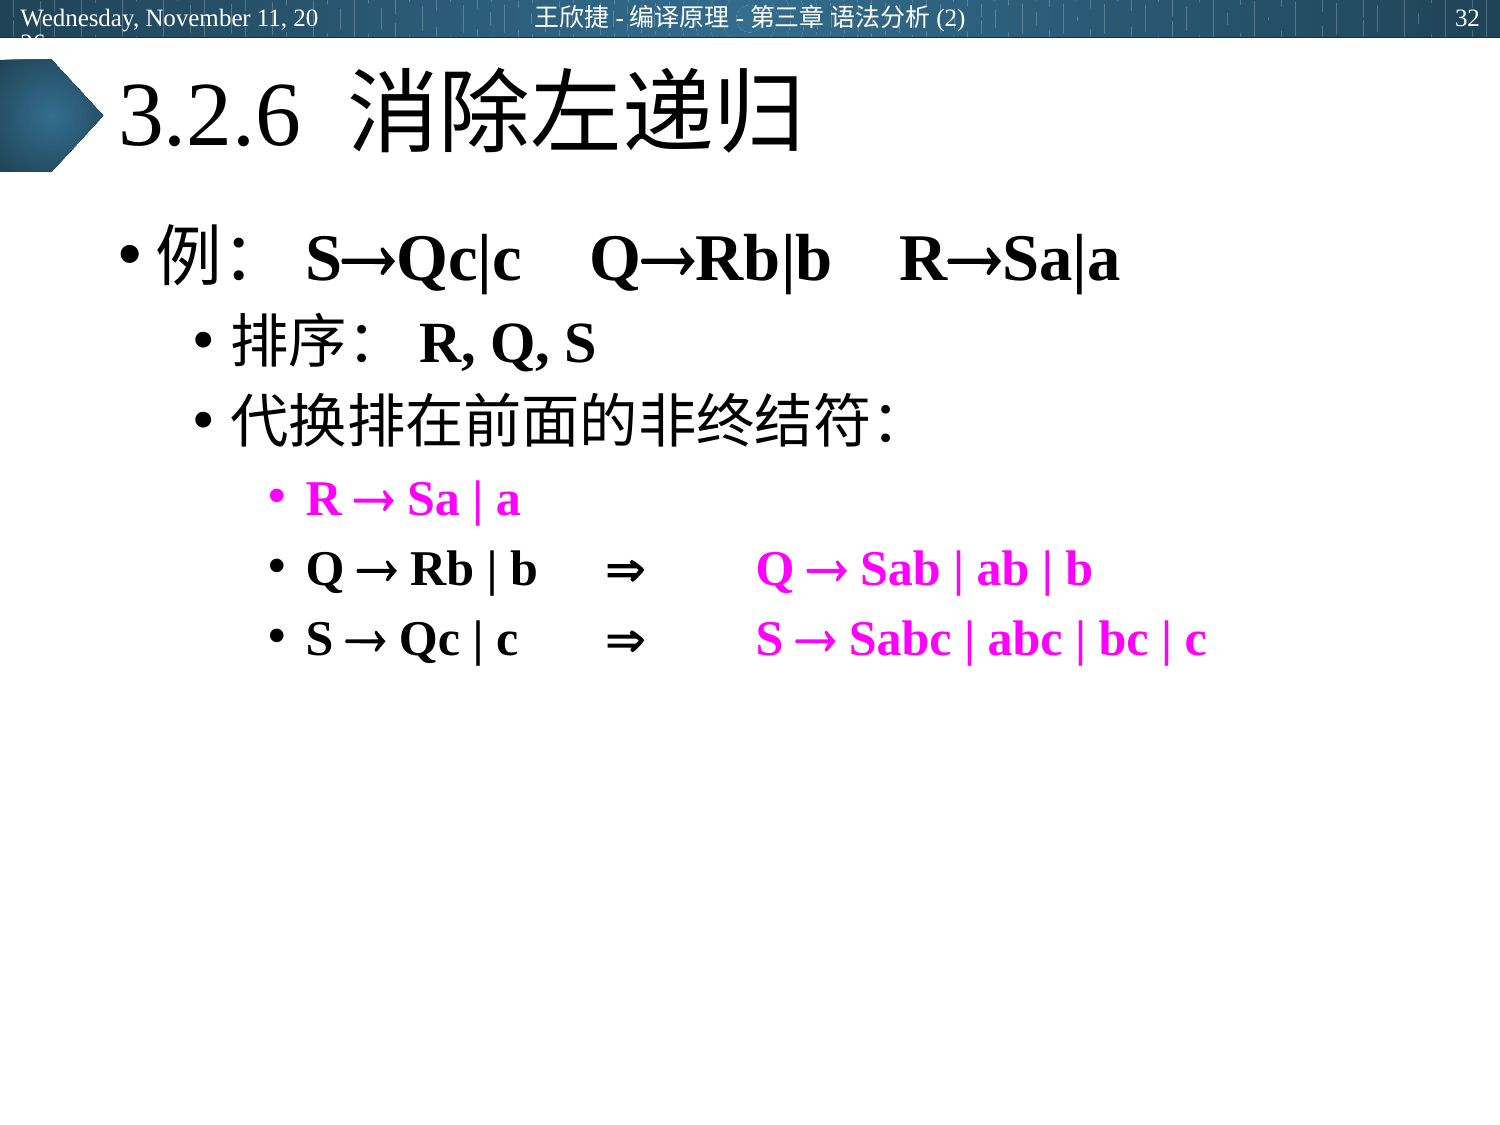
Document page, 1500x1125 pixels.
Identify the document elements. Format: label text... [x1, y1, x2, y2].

footer 王欣捷-编译原理-第三章 语法分析(2) [496, 1, 1004, 32]
list 例：SQc|c QRb|b RSa|a 排序：R, Q, S 代换排在前面的非终结符： R  Sa | a Q  Rb | b  Q  Sab | ab | b S  Qc | c  S  Sabc | abc | bc | c [103, 206, 1397, 1014]
title 3.2.6 消除左递归 [103, 37, 1397, 194]
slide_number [5, 1, 344, 32]
slide_number 32 [1157, 1, 1495, 32]
